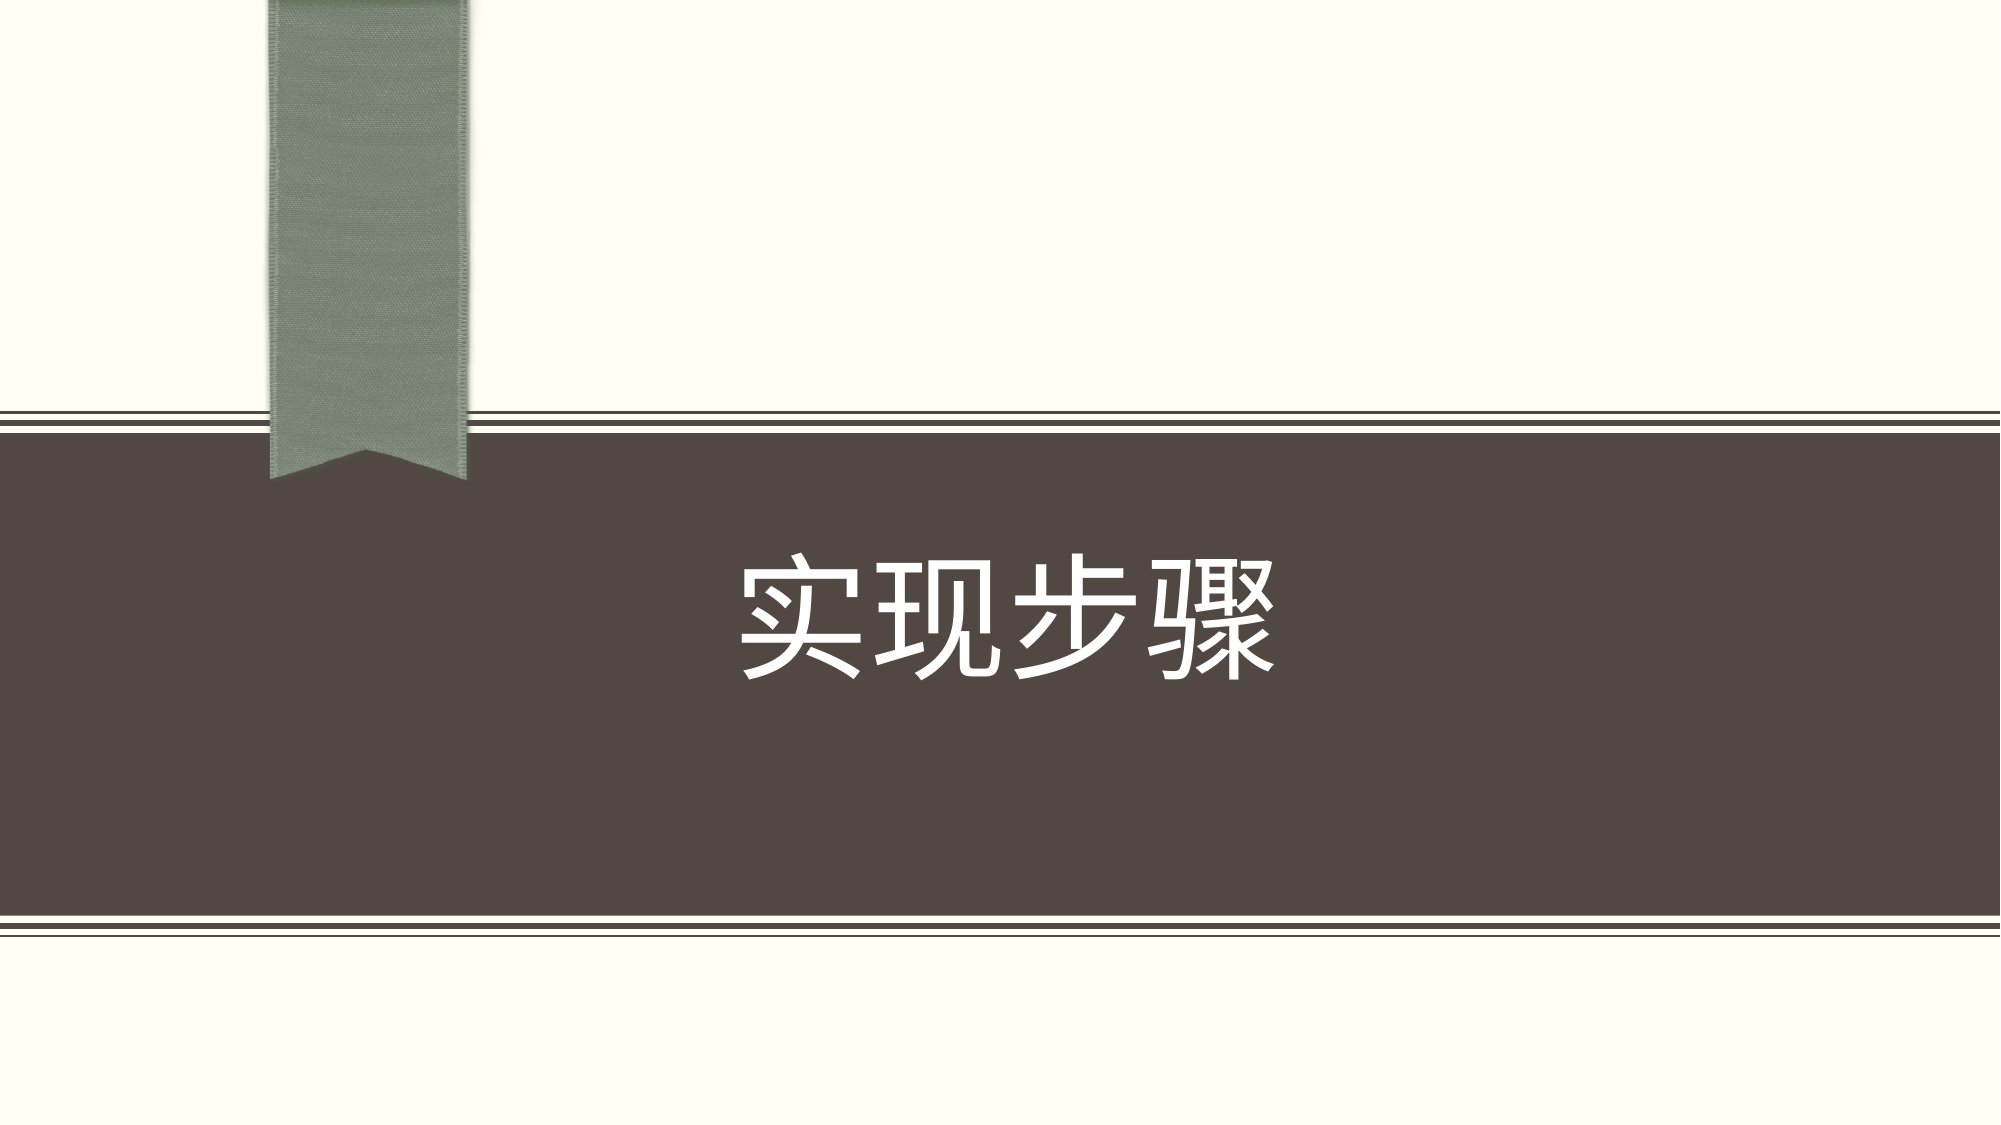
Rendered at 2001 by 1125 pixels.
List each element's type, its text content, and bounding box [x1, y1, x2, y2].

title 实现步骤 [181, 487, 1834, 764]
